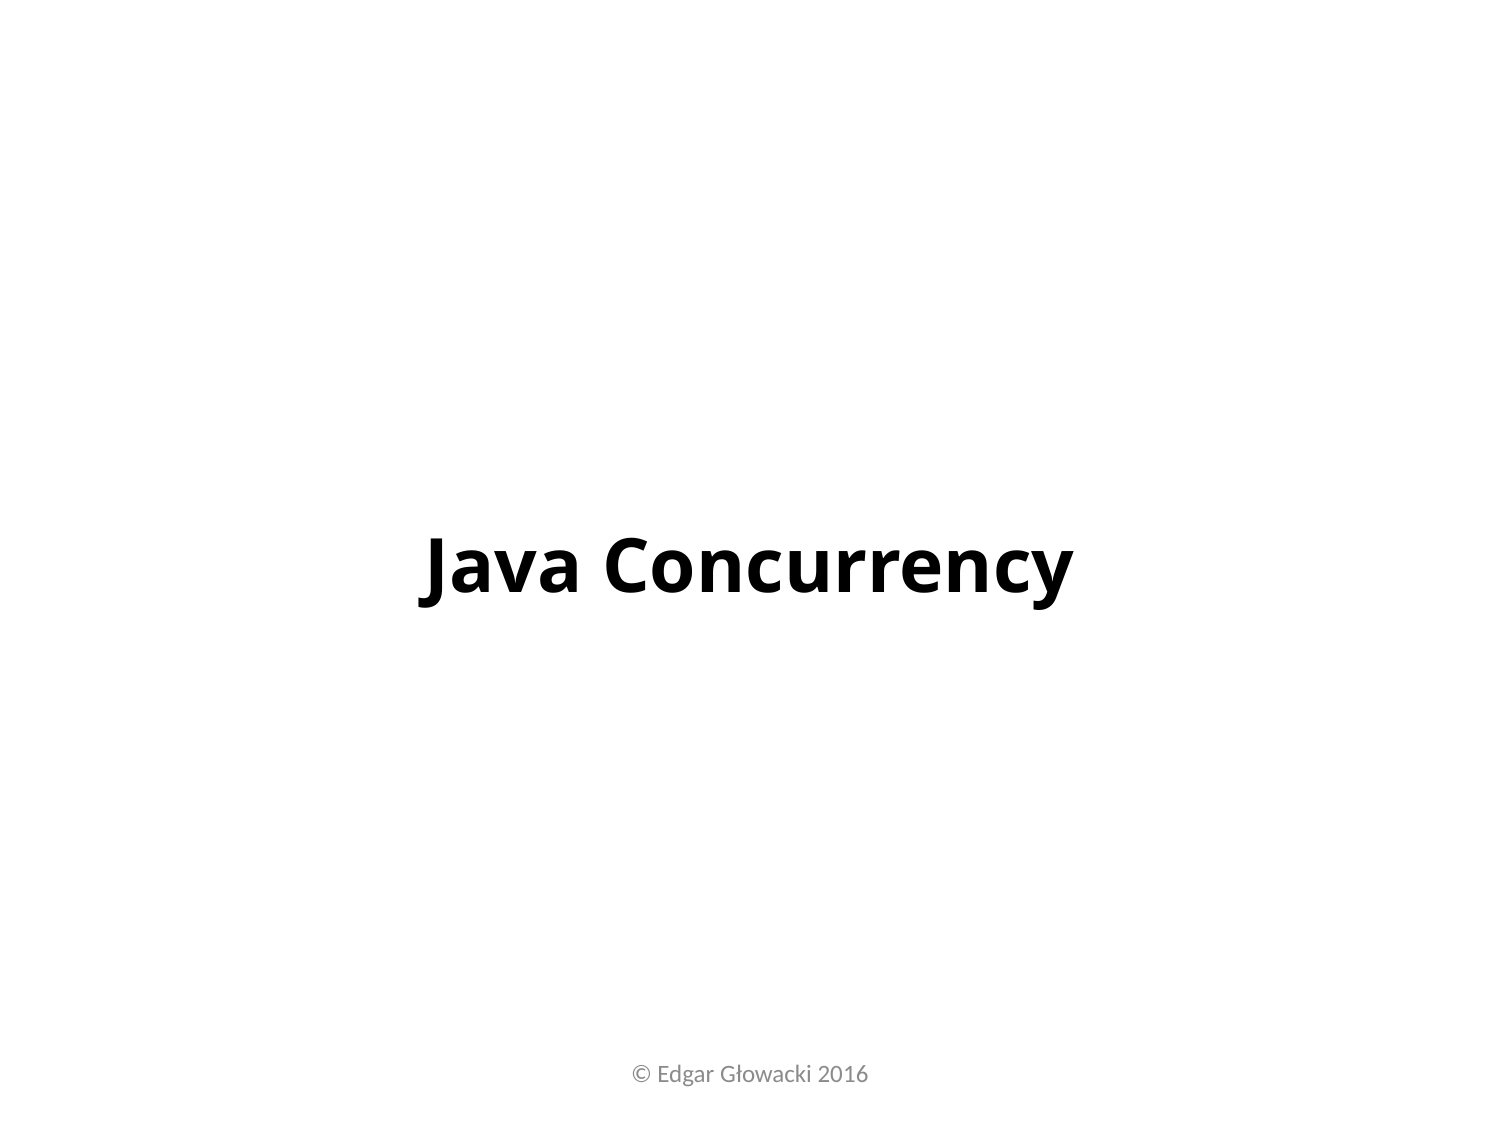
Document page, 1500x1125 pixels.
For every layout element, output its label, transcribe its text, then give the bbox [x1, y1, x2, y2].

footer © Edgar Głowacki 2016 [512, 1042, 988, 1103]
title Java Concurrency [112, 503, 1388, 622]
